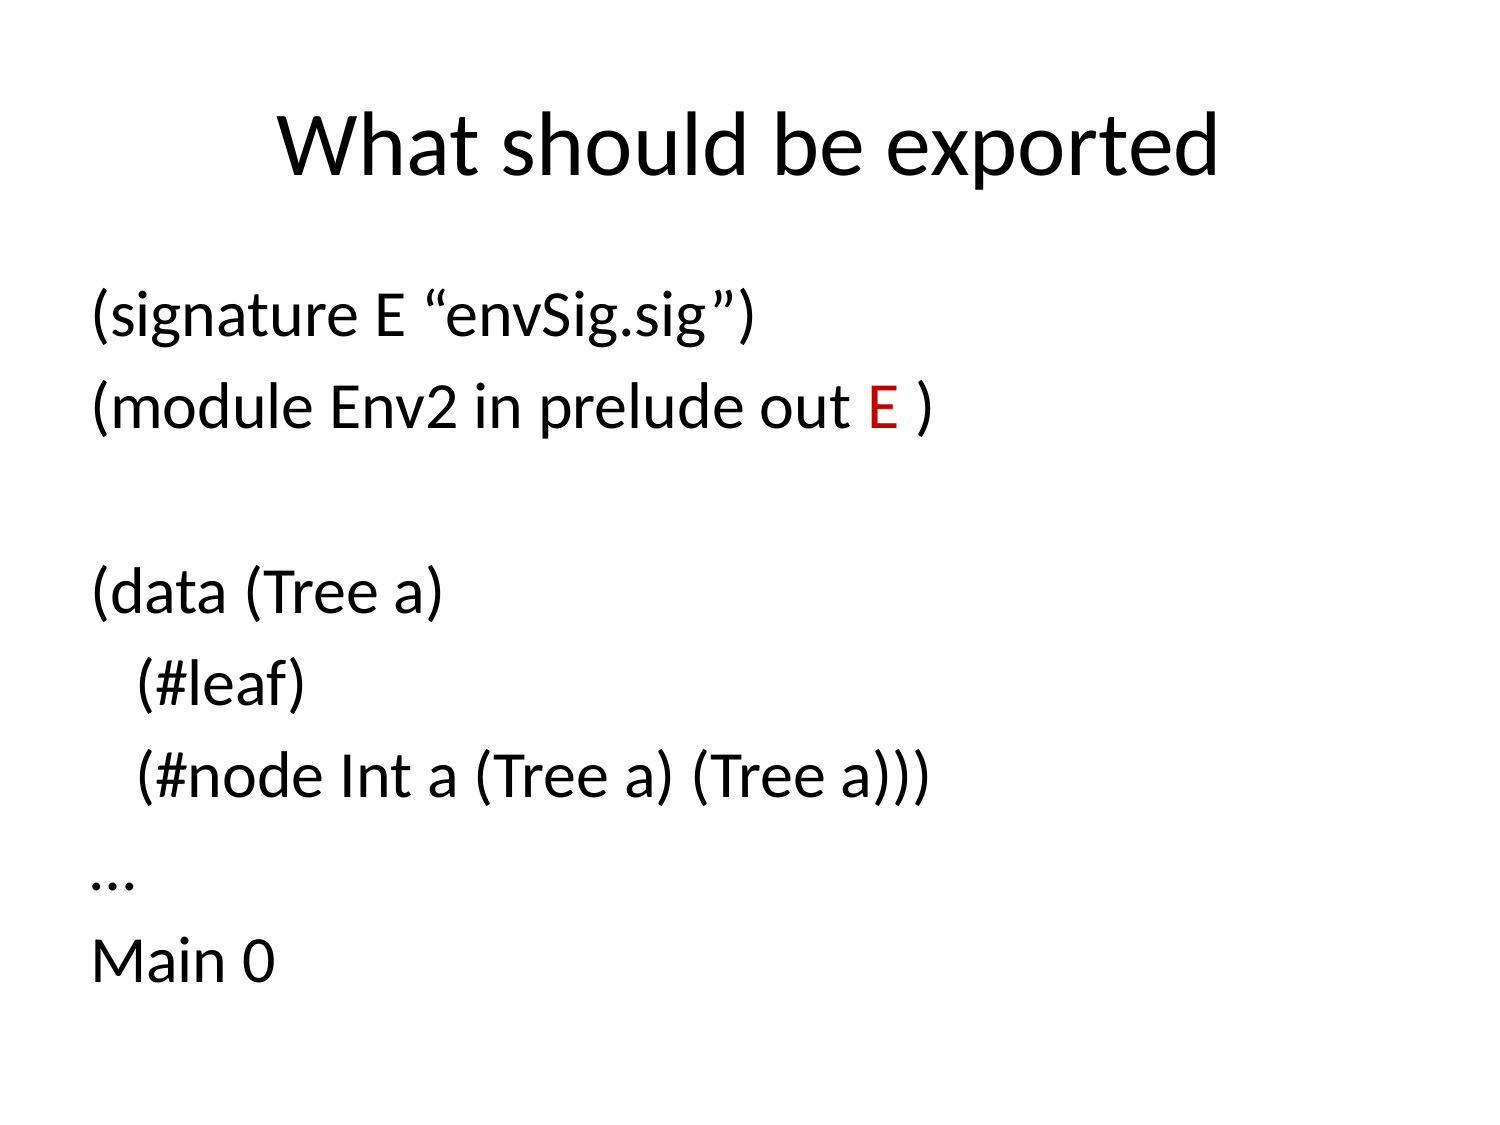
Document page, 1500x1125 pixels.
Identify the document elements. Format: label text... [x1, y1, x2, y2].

list (signature E “envSig.sig”) (module Env2 in prelude out E ) (data (Tree a) (#leaf) (#node Int a (Tree a) (Tree a))) … Main 0 [75, 262, 1425, 1005]
title What should be exported [75, 45, 1425, 233]
